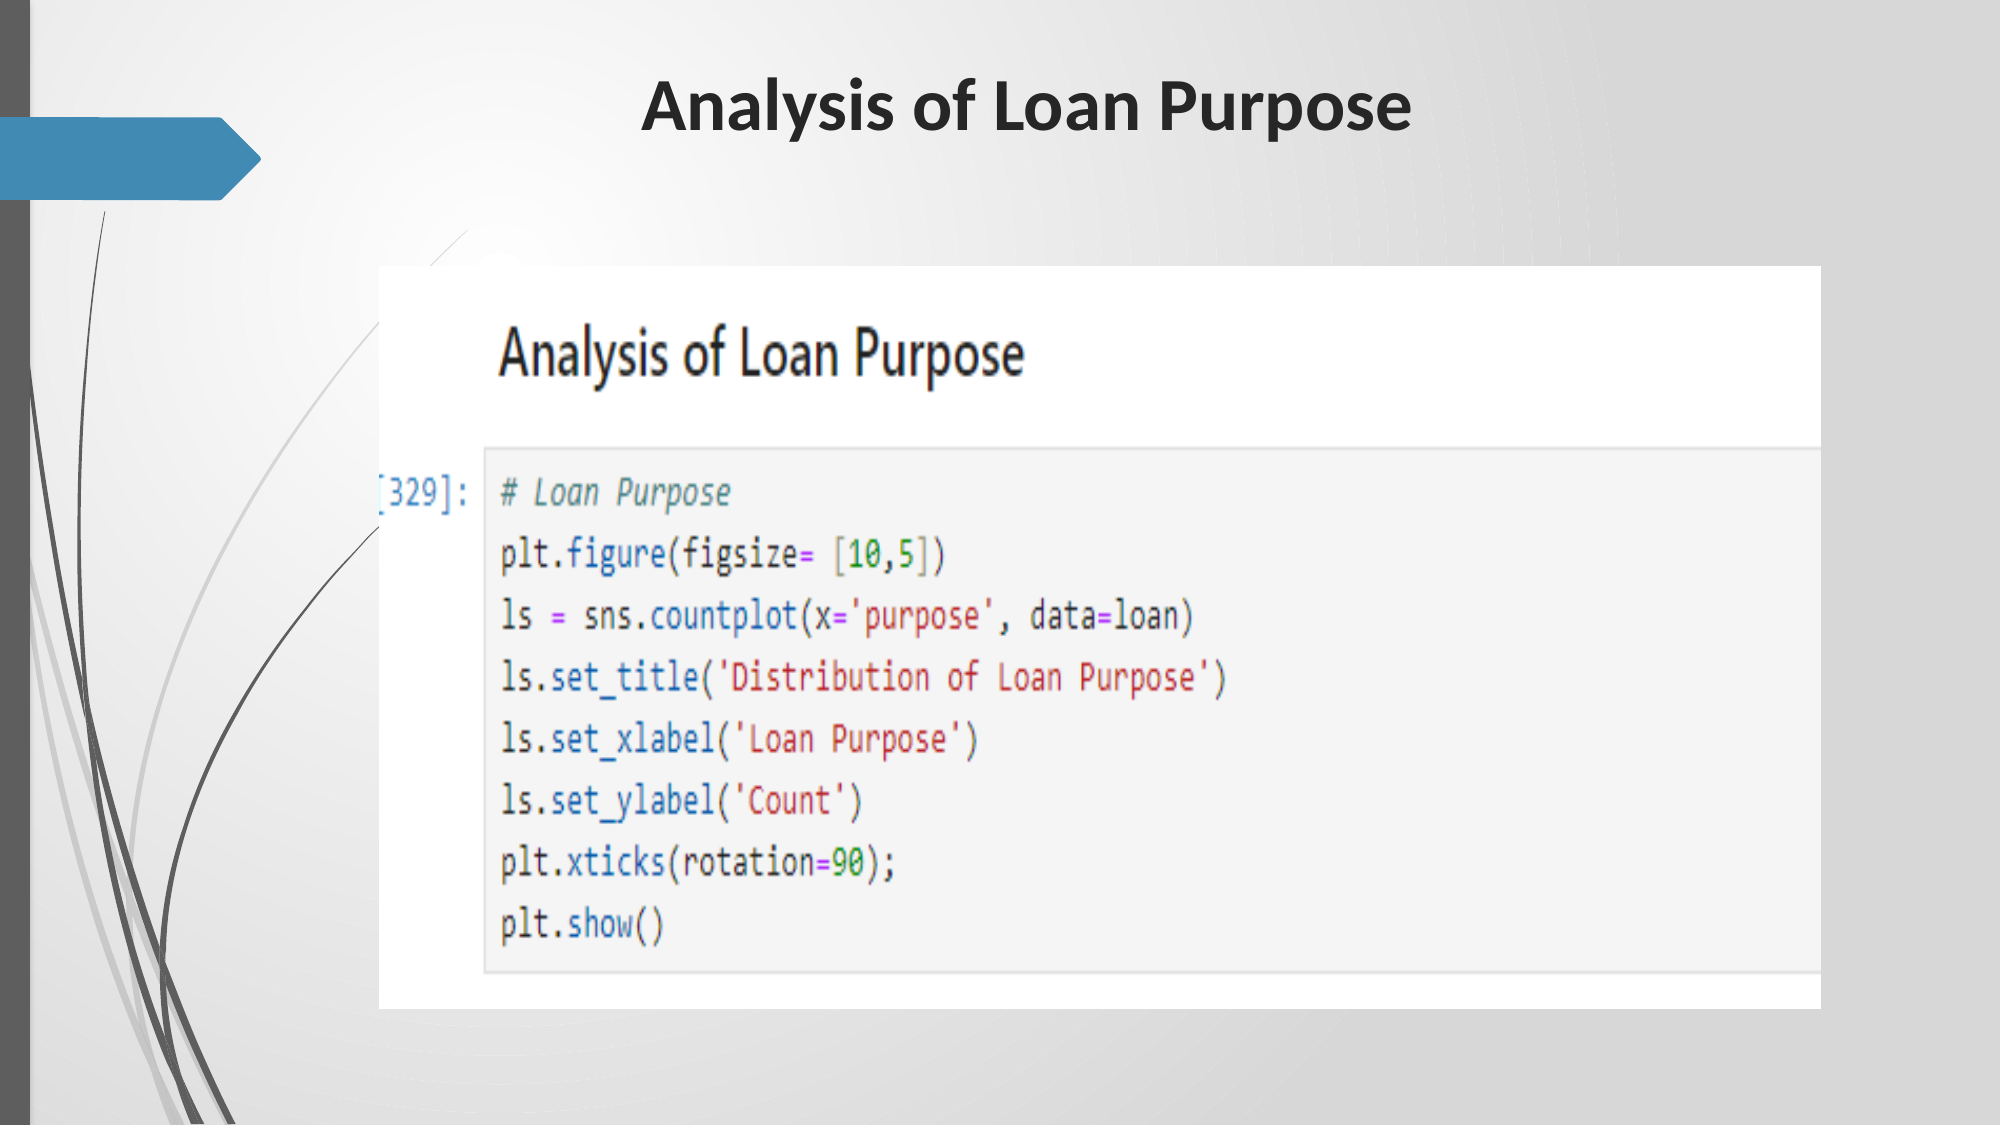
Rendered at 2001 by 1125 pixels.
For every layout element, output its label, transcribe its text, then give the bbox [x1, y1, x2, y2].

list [379, 266, 1821, 1010]
title Analysis of Loan Purpose [626, 47, 1451, 150]
